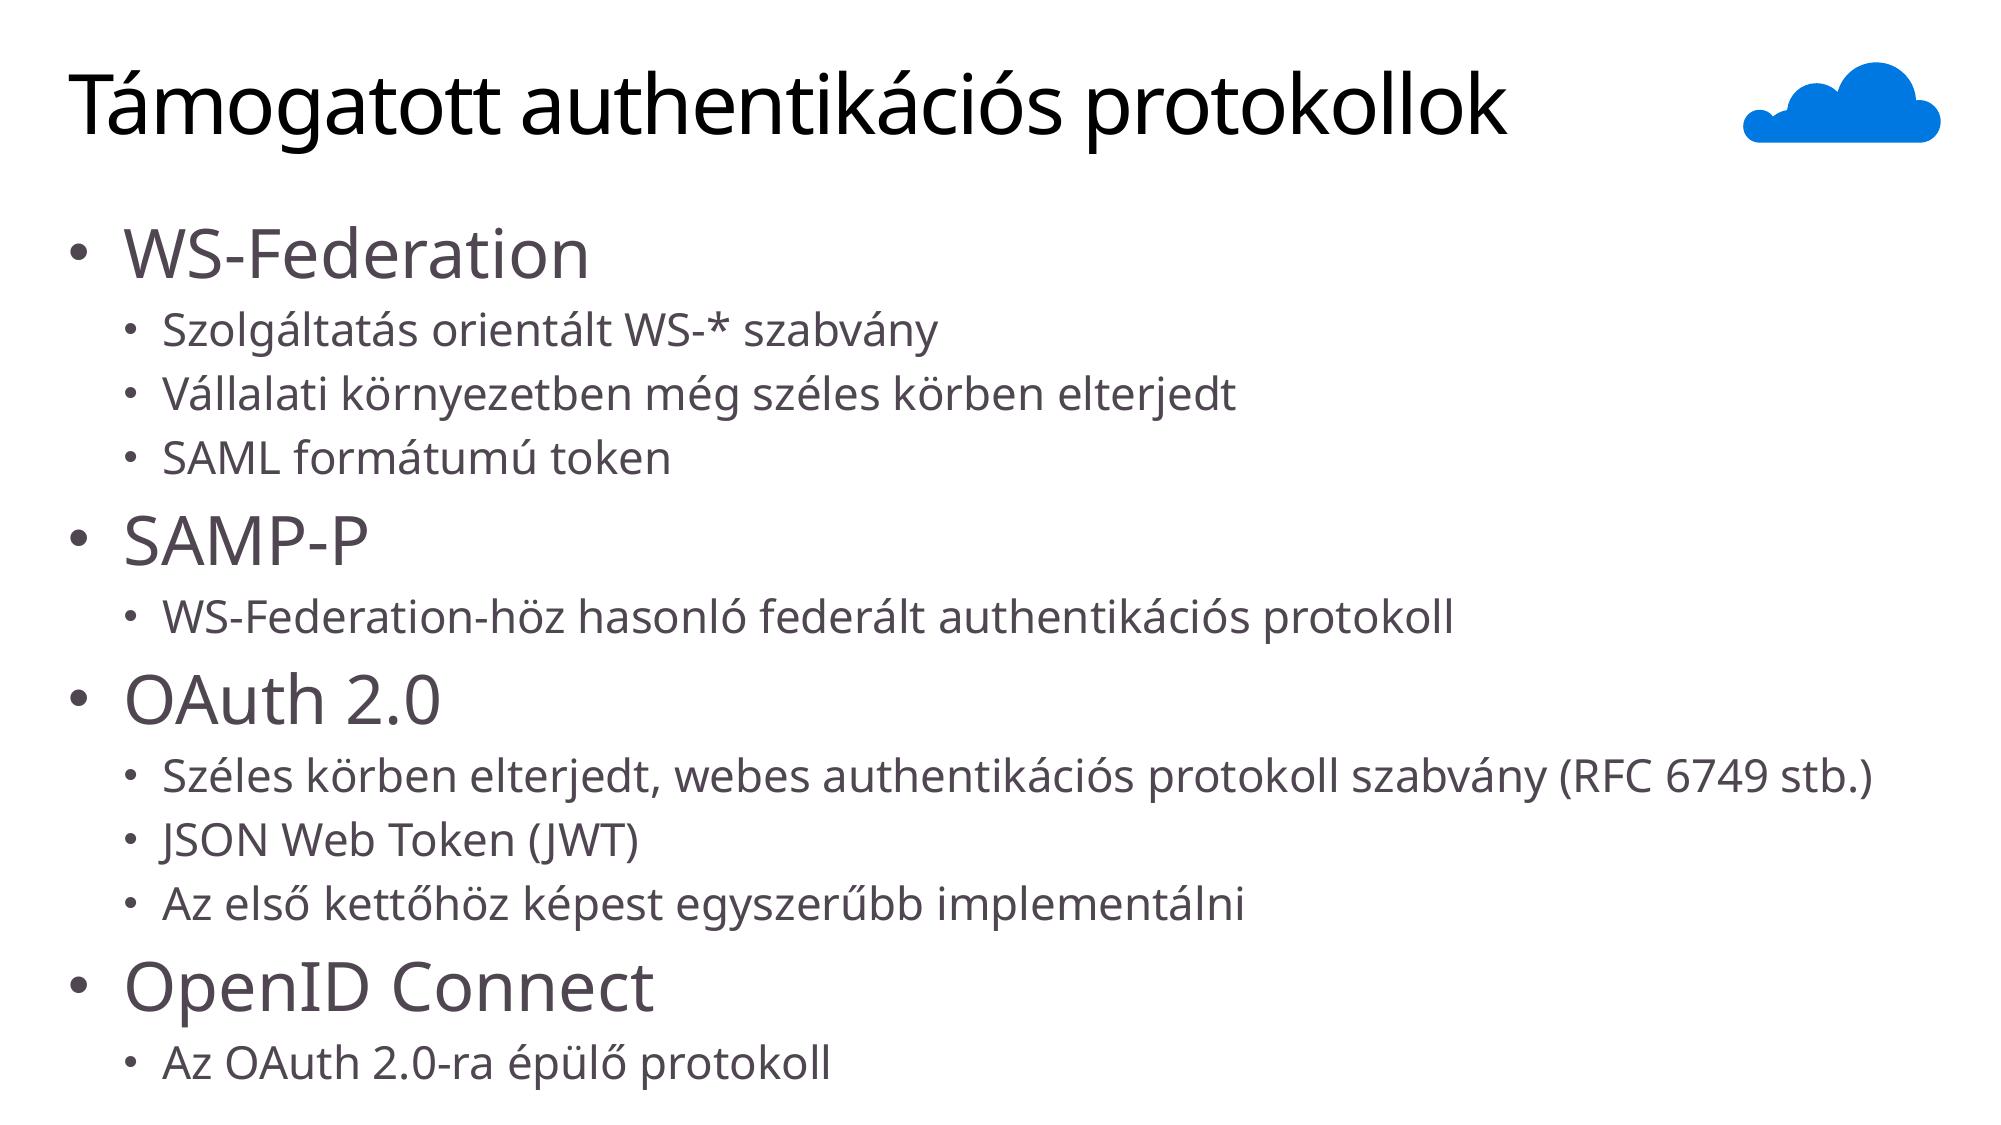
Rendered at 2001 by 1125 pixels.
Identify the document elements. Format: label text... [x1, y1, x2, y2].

list WS-Federation Szolgáltatás orientált WS-* szabvány Vállalati környezetben még széles körben elterjedt SAML formátumú token SAMP-P WS-Federation-höz hasonló federált authentikációs protokoll OAuth 2.0 Széles körben elterjedt, webes authentikációs protokoll szabvány (RFC 6749 stb.) JSON Web Token (JWT) Az első kettőhöz képest egyszerűbb implementálni OpenID Connect Az OAuth 2.0-ra épülő protokoll [44, 196, 1956, 1107]
title Támogatott authentikációs protokollok [44, 47, 1957, 196]
